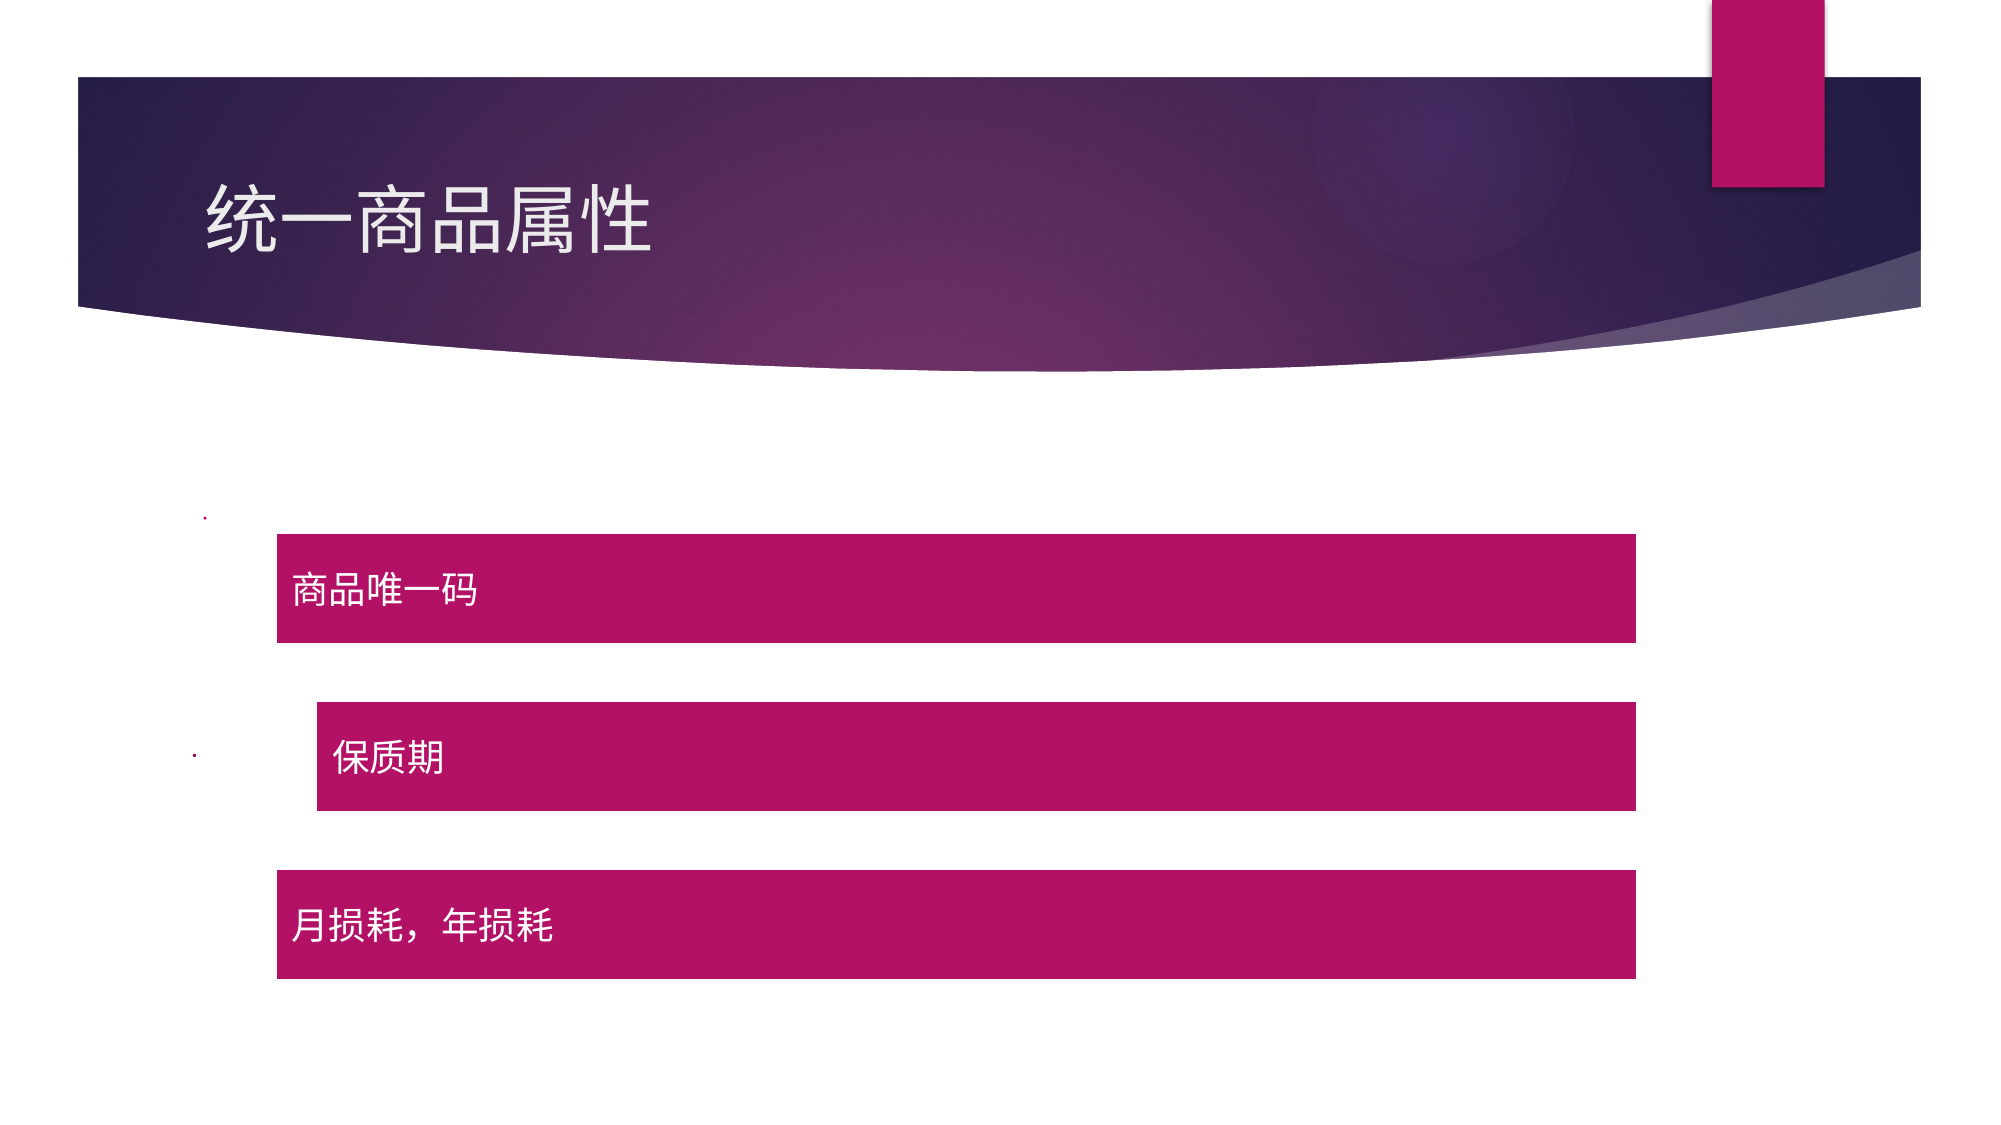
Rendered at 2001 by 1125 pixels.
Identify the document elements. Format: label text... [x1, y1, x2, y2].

title 统一商品属性 [189, 159, 1627, 276]
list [189, 426, 1638, 988]
